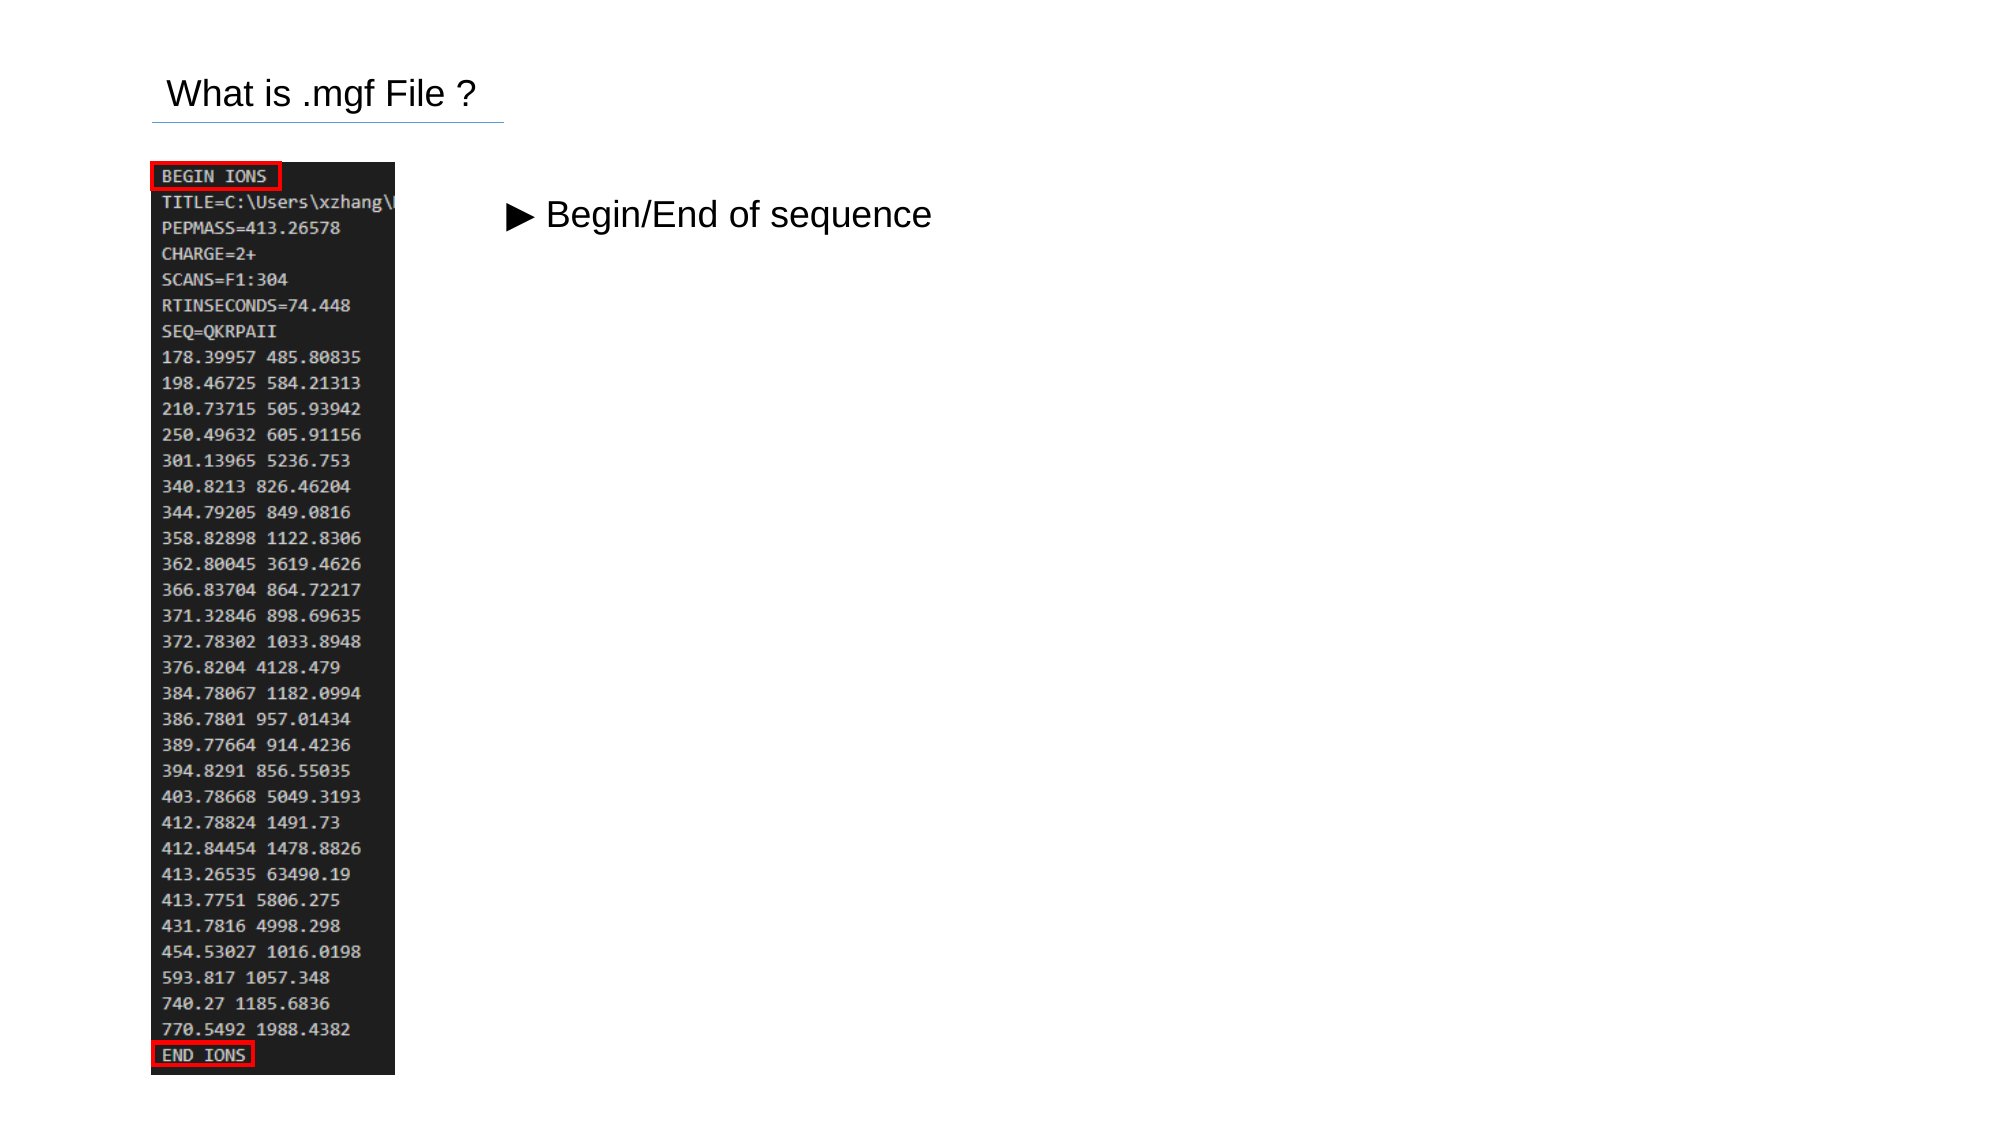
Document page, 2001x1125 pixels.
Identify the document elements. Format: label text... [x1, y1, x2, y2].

text_box ▶ Begin/End of sequence [491, 183, 1447, 243]
text_box What is .mgf File ? [151, 61, 1006, 122]
picture [151, 162, 395, 1075]
